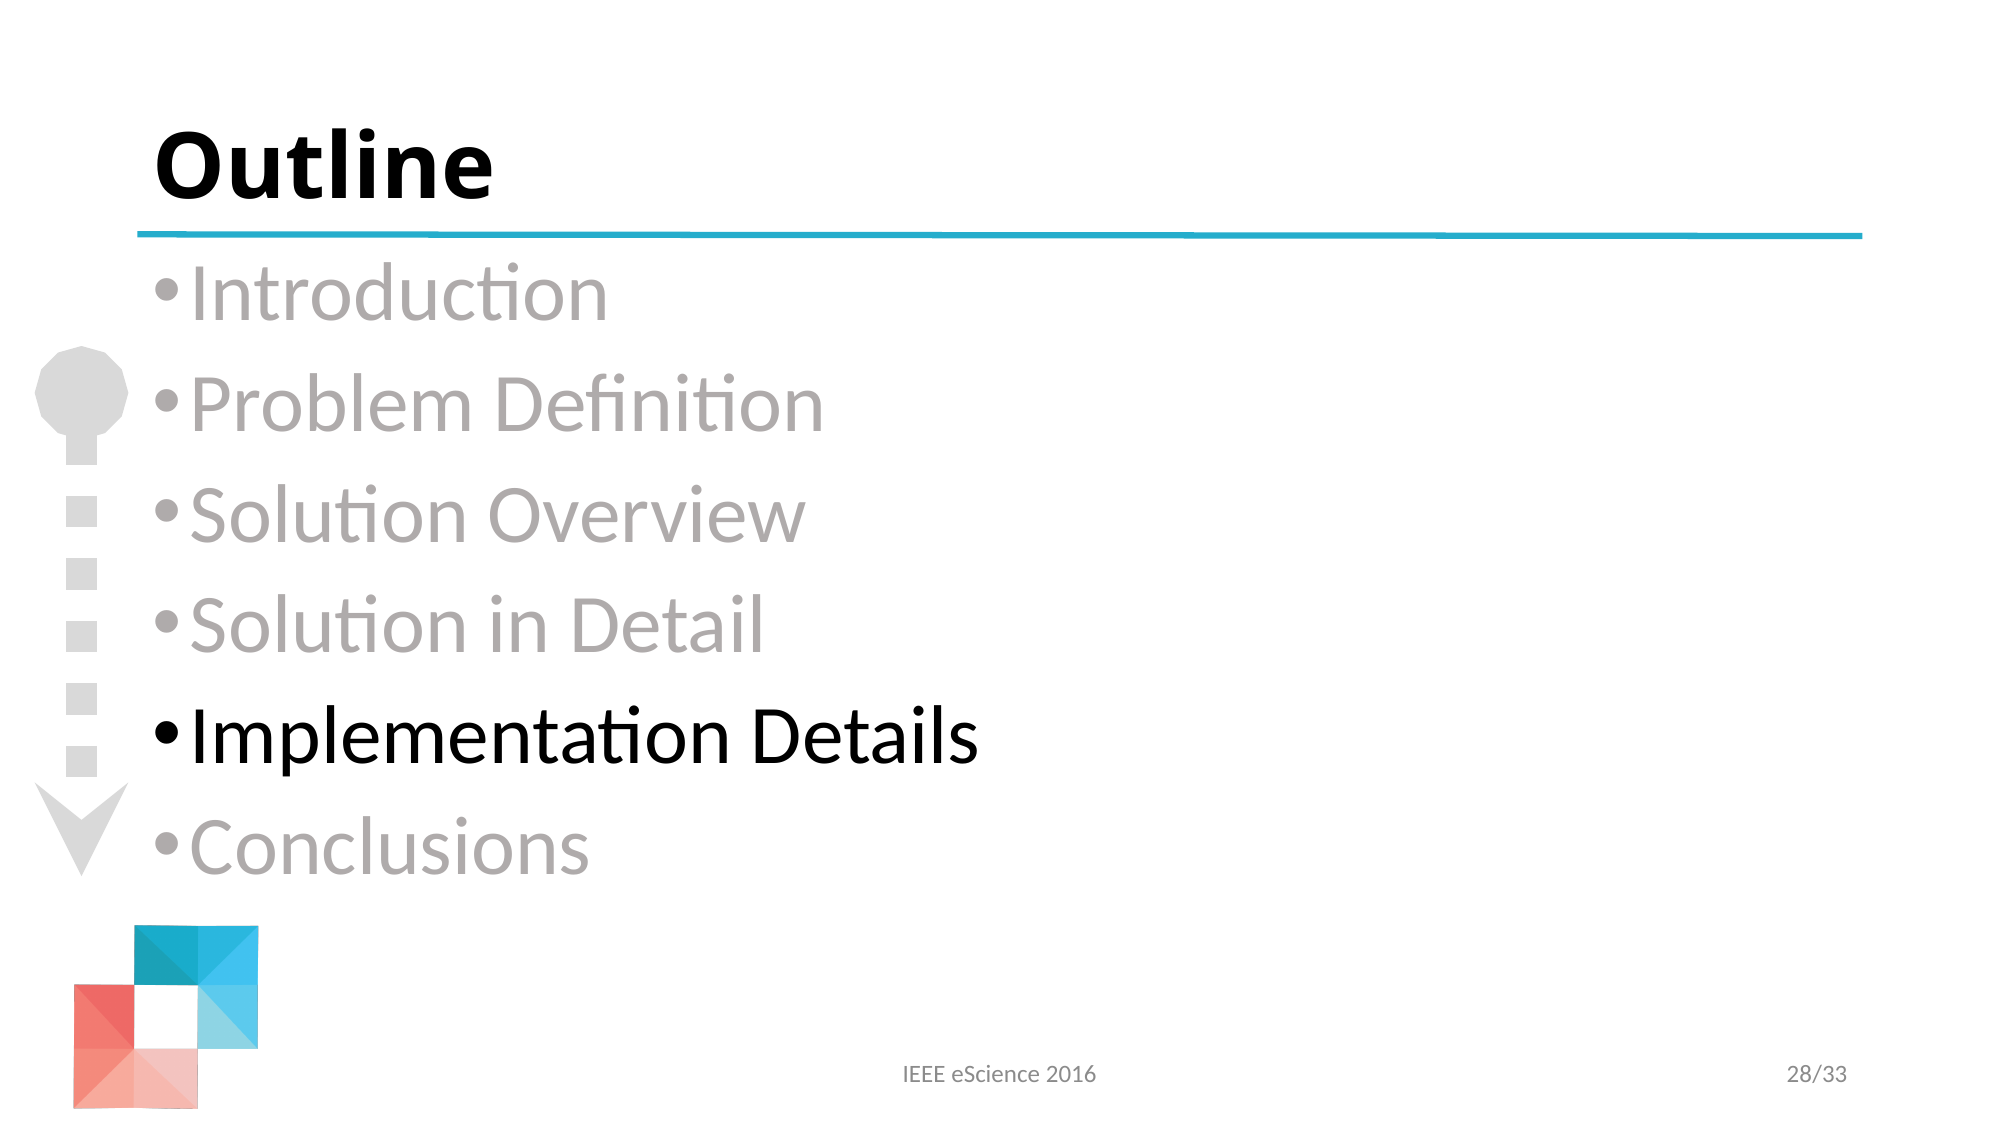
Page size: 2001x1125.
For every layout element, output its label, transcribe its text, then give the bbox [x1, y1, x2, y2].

footer IEEE eScience 2016 [662, 1042, 1338, 1103]
slide_number 28/33 [1412, 1042, 1863, 1103]
title Outline [137, 59, 1863, 241]
list Introduction Problem Definition Solution Overview Solution in Detail Implementation Details Conclusions [137, 241, 1863, 955]
picture [66, 919, 264, 1115]
